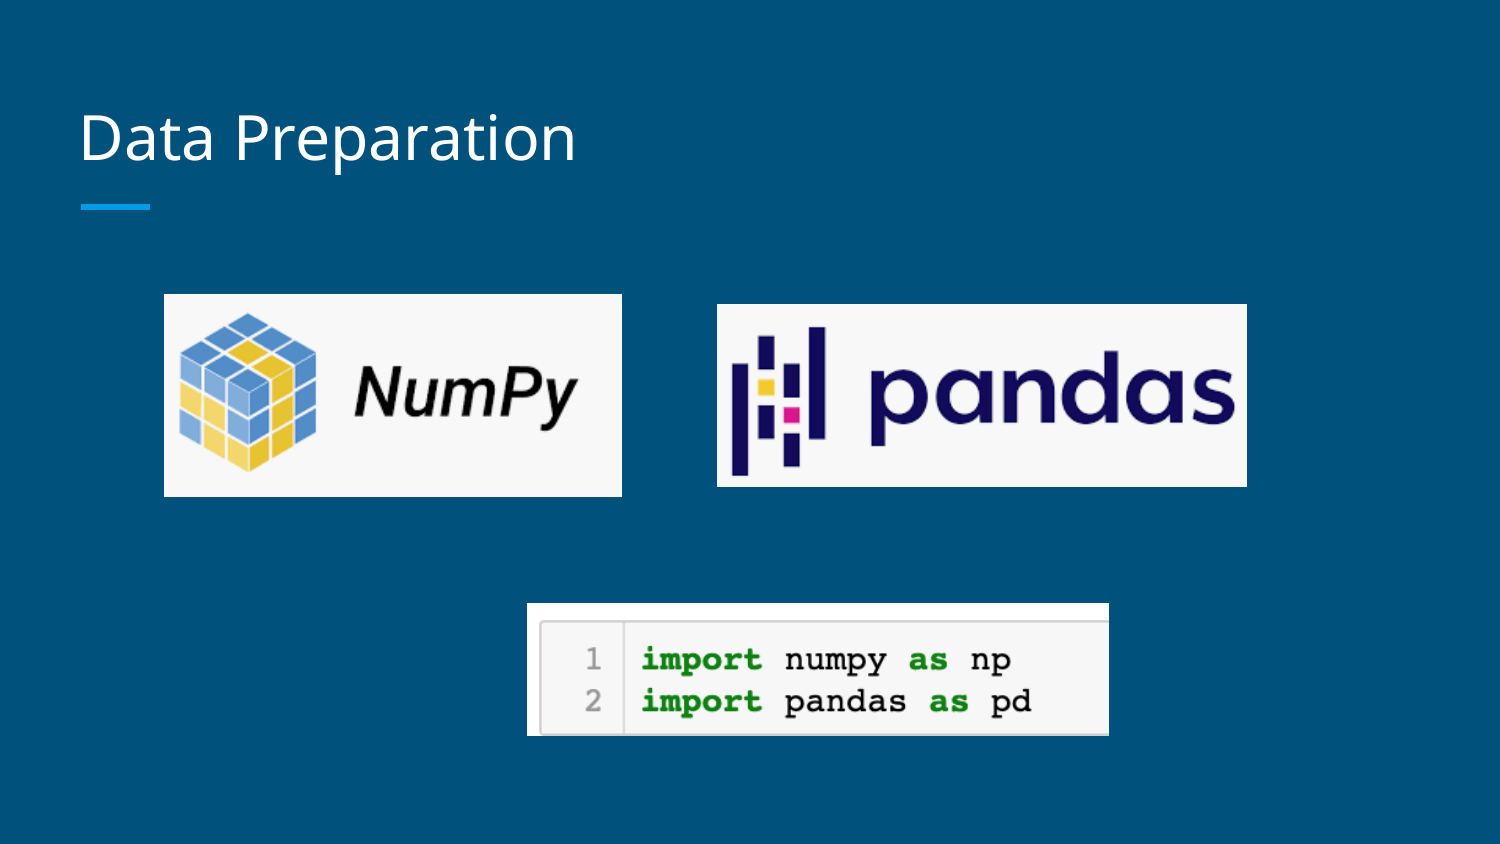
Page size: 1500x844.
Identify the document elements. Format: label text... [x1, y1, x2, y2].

title Data Preparation [63, 75, 1437, 188]
picture [528, 604, 1108, 735]
picture [718, 305, 1246, 486]
picture [165, 295, 621, 496]
